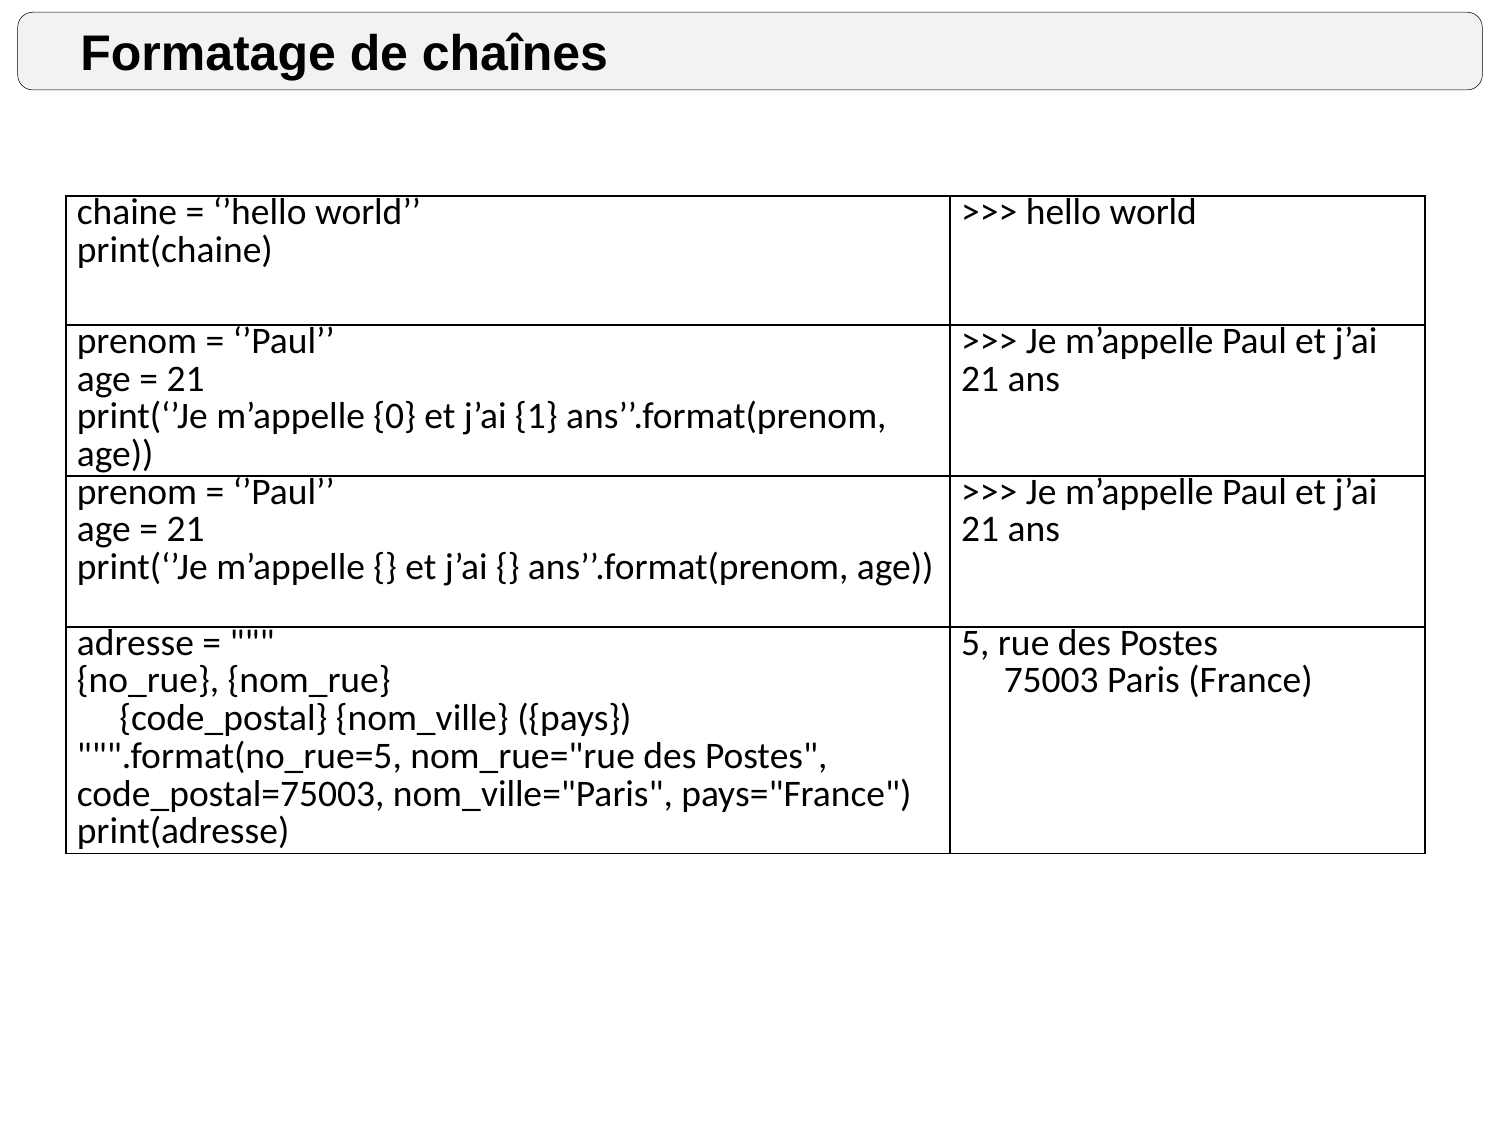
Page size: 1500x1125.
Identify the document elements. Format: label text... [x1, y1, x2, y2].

text_box Formatage de chaînes [65, 13, 1483, 93]
table_cell prenom = ‘’Paul’’ age = 21 print(‘’Je m’appelle {} et j’ai {} ans’’.format(prenom, age)) [67, 477, 949, 626]
table_cell prenom = ‘’Paul’’ age = 21 print(‘’Je m’appelle {0} et j’ai {1} ans’’.format(prenom, age)) [67, 326, 949, 475]
table_cell adresse = """ {no_rue}, {nom_rue} {code_postal} {nom_ville} ({pays}) """.format(no_rue=5, nom_rue="rue des Postes", code_postal=75003, nom_ville="Paris", pays="France") print(adresse) [67, 628, 949, 853]
text_box [15, 10, 1477, 93]
table_header >>> hello world [951, 197, 1424, 324]
table_cell >>> Je m’appelle Paul et j’ai 21 ans [951, 326, 1424, 475]
table_header chaine = ‘’hello world’’ print(chaine) [67, 197, 949, 324]
table_cell >>> Je m’appelle Paul et j’ai 21 ans [951, 477, 1424, 626]
table_cell 5, rue des Postes 75003 Paris (France) [951, 628, 1424, 853]
